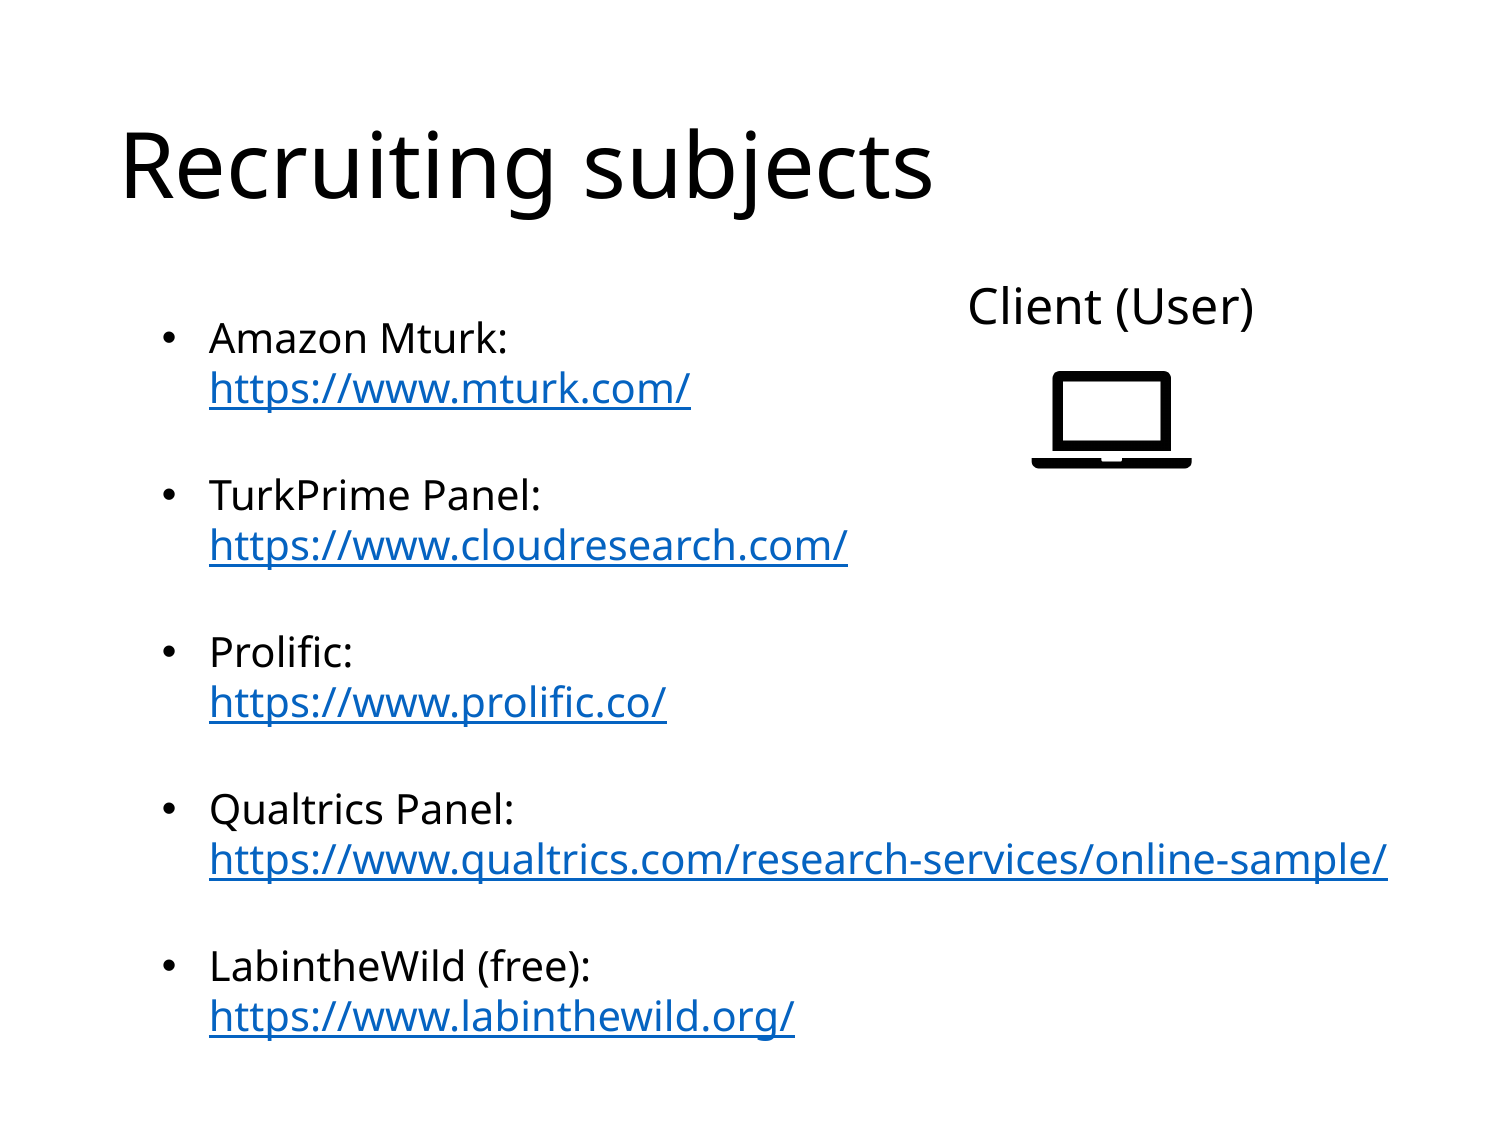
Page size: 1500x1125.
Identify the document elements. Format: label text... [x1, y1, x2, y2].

title Recruiting subjects [103, 59, 1397, 278]
text_box Amazon Mturk: https://www.mturk.com/ TurkPrime Panel: https://www.cloudresearch.com/ Prolific: https://www.prolific.co/ Qualtrics Panel: https://www.qualtrics.com/research-services/online-sample/ LabintheWild (free): https://www.labinthewild.org/ [147, 304, 1403, 1055]
picture [1028, 336, 1195, 503]
text_box Client (User) [952, 266, 1270, 304]
